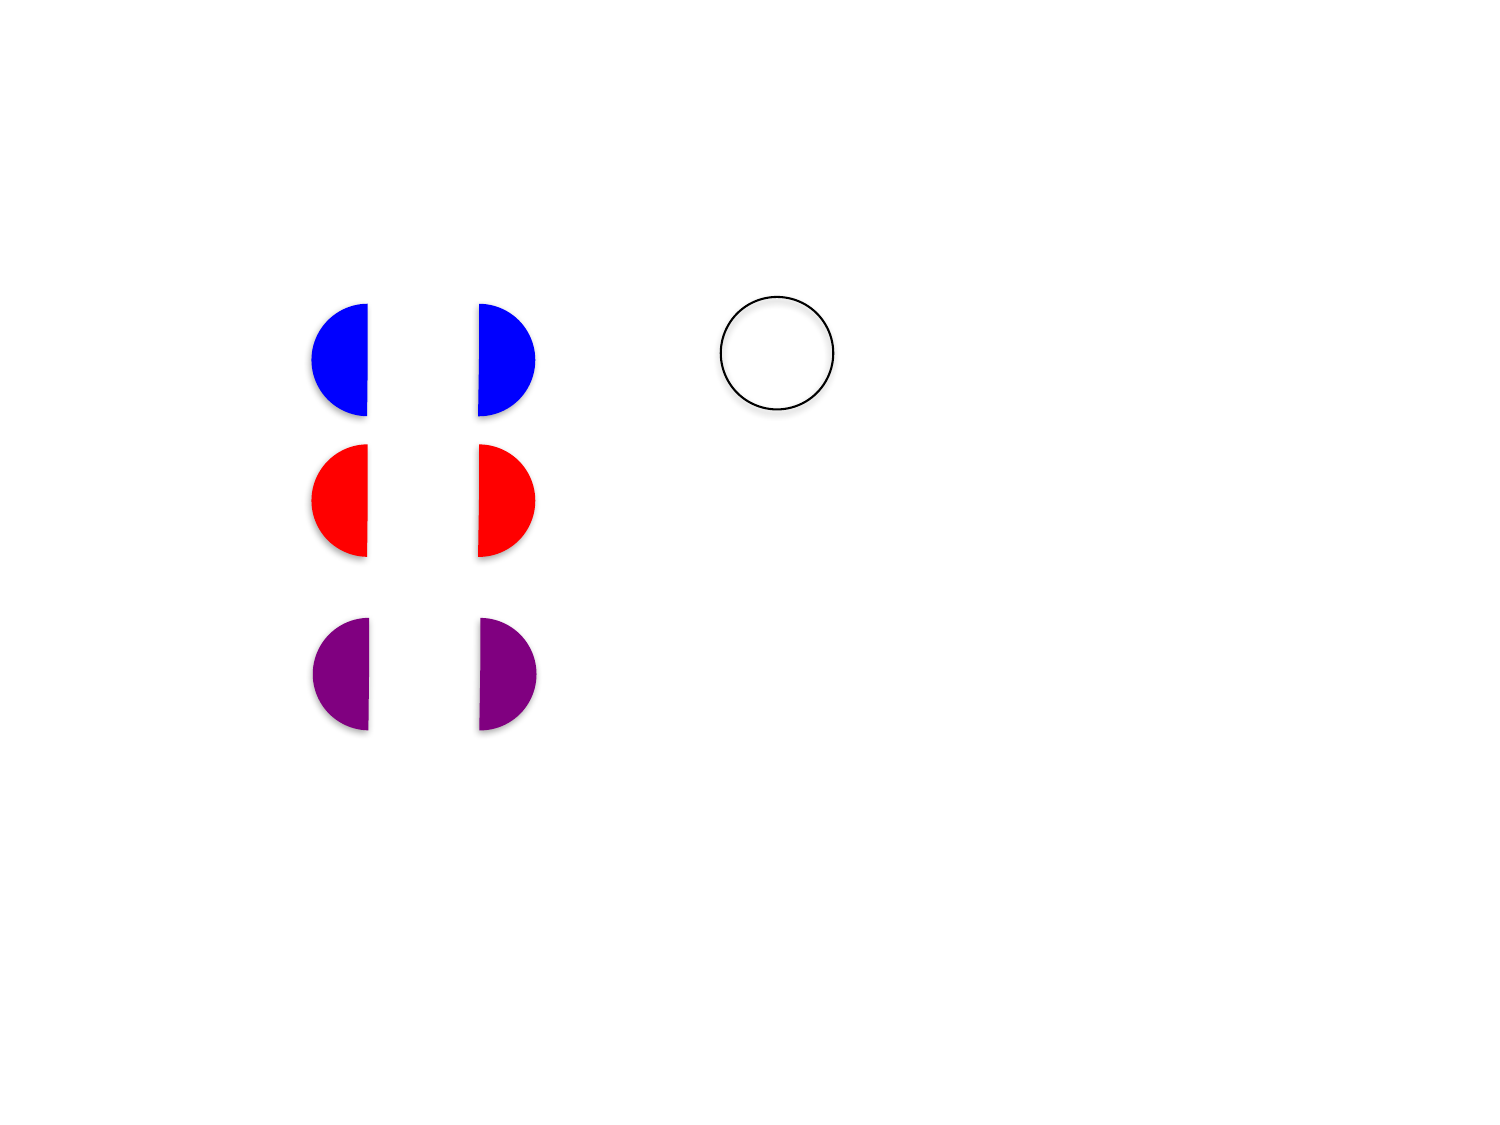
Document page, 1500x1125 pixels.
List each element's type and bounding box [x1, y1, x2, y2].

text_box [720, 296, 835, 411]
text_box [310, 302, 369, 417]
text_box [477, 443, 537, 558]
text_box [477, 303, 537, 418]
text_box [310, 443, 369, 558]
text_box [478, 617, 538, 732]
text_box [311, 617, 370, 732]
